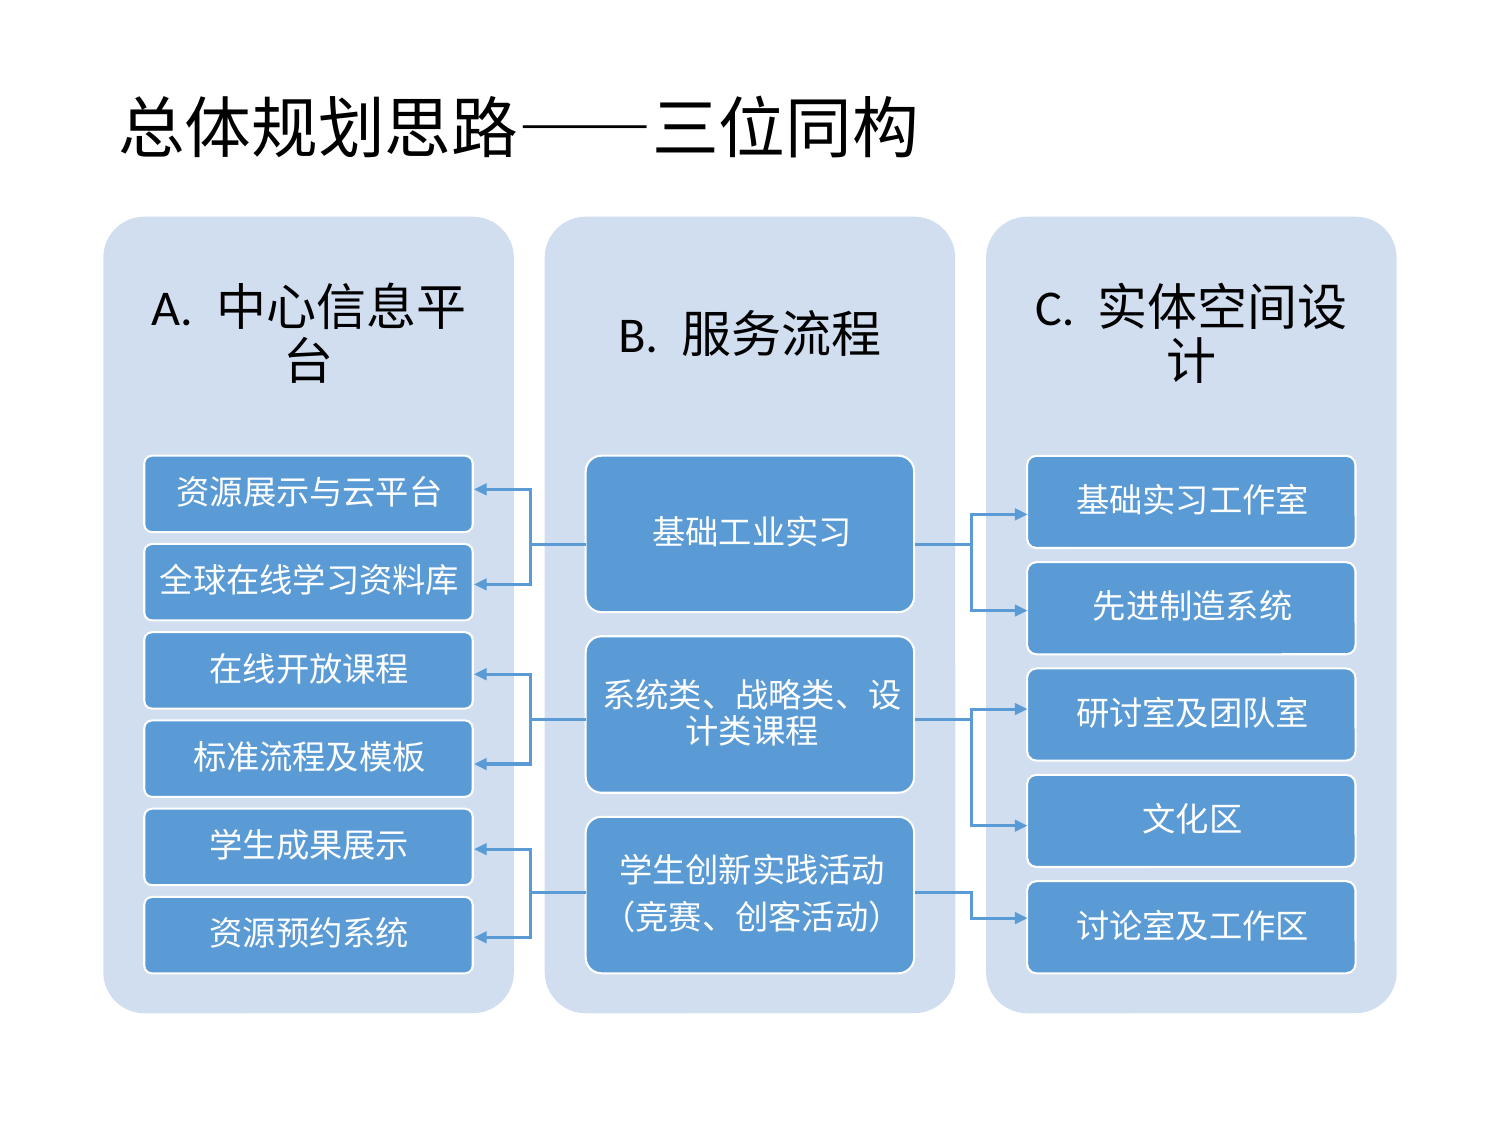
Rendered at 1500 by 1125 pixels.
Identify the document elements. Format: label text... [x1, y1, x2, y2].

title 总体规划思路——三位同构 [103, 59, 1397, 202]
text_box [474, 489, 1028, 938]
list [103, 216, 1397, 1014]
